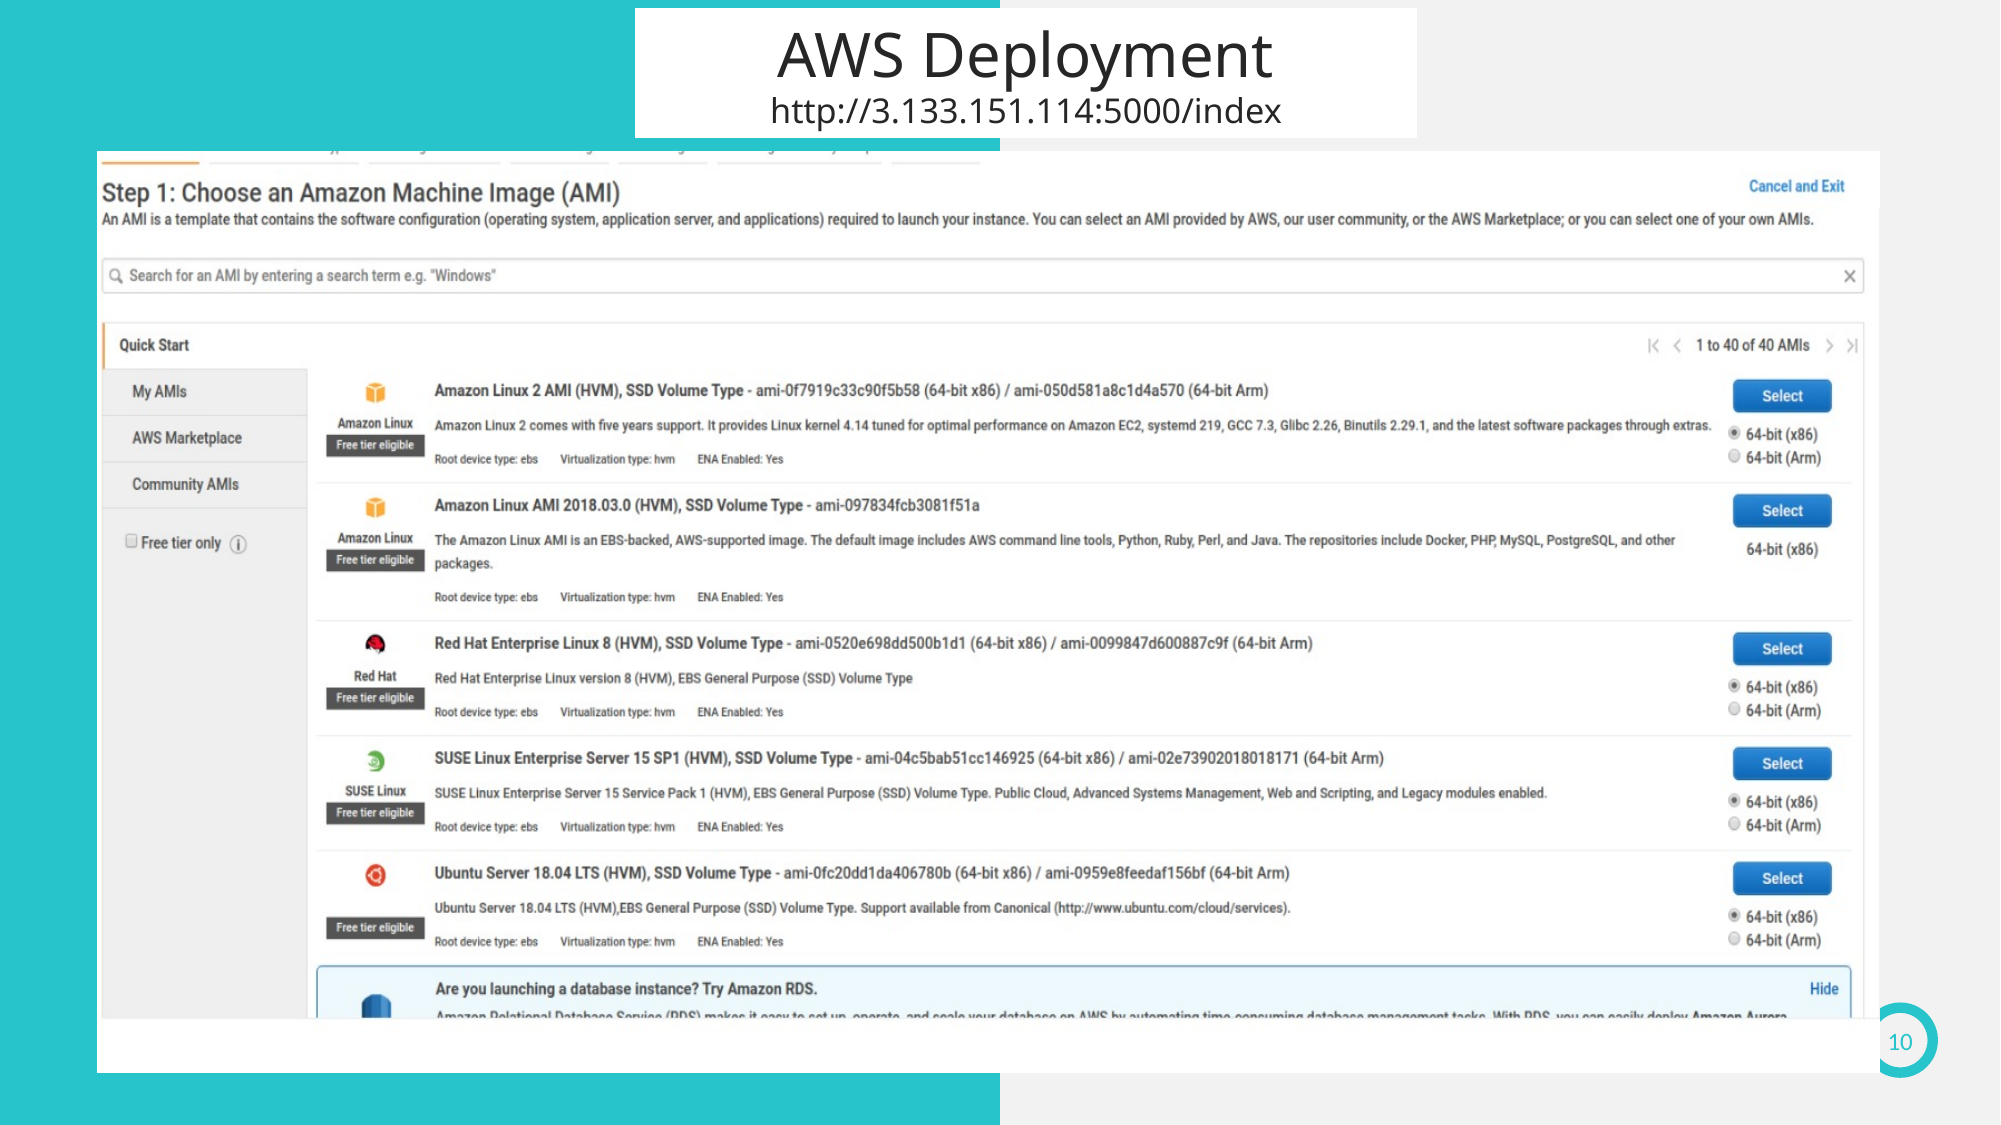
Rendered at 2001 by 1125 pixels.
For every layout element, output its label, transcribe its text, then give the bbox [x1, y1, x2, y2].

slide_number 10 [1880, 1002, 1938, 1078]
picture [97, 151, 1880, 1073]
title AWS Deployment http://3.133.151.114:5000/index [635, 8, 1417, 138]
